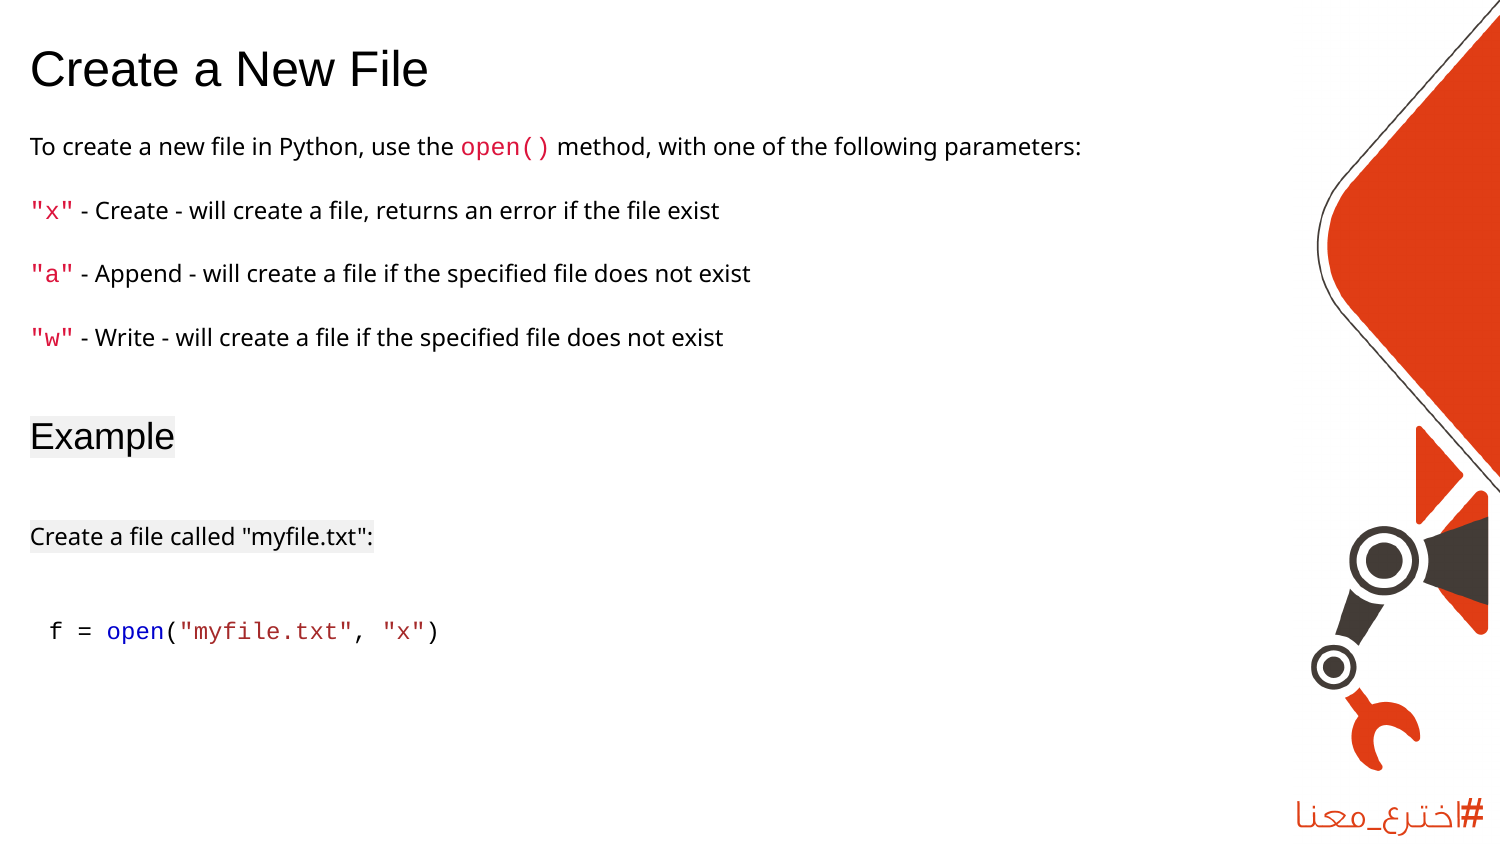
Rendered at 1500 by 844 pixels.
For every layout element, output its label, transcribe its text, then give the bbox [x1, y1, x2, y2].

list Create a New File To create a new file in Python, use the open() method, with one of the following parameters: "x" - Create - will create a file, returns an error if the file exist "a" - Append - will create a file if the specified file does not exist "w" - Write - will create a file if the specified file does not exist Example Create a file called "myfile.txt": f = open("myfile.txt", "x") [18, 22, 1174, 833]
picture [1293, 0, 1500, 844]
